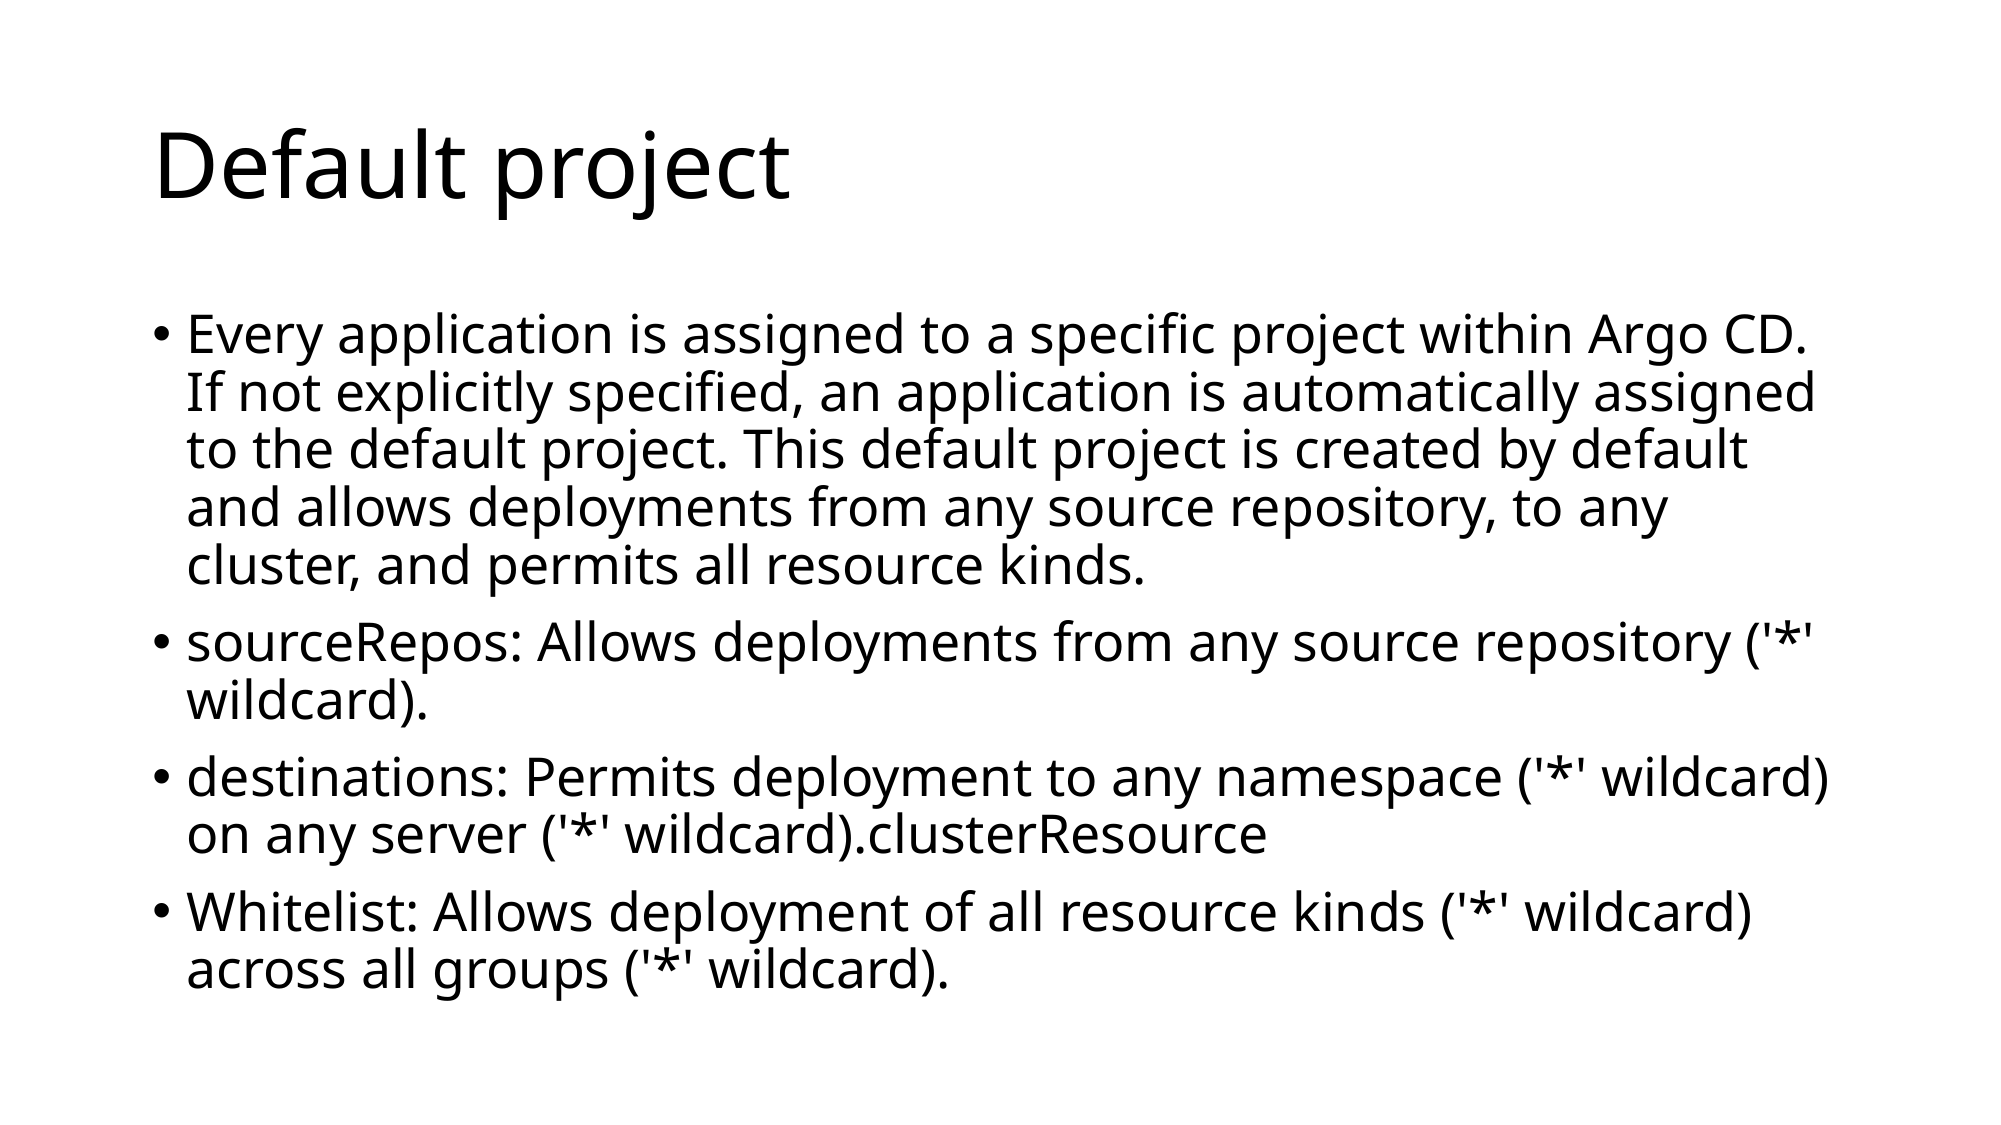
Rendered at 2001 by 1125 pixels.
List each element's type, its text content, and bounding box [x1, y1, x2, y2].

list Every application is assigned to a specific project within Argo CD. If not explicitly specified, an application is automatically assigned to the default project. This default project is created by default and allows deployments from any source repository, to any cluster, and permits all resource kinds. sourceRepos: Allows deployments from any source repository ('*' wildcard). destinations: Permits deployment to any namespace ('*' wildcard) on any server ('*' wildcard).clusterResource Whitelist: Allows deployment of all resource kinds ('*' wildcard) across all groups ('*' wildcard). [137, 299, 1863, 1014]
title Default project [137, 59, 1863, 278]
